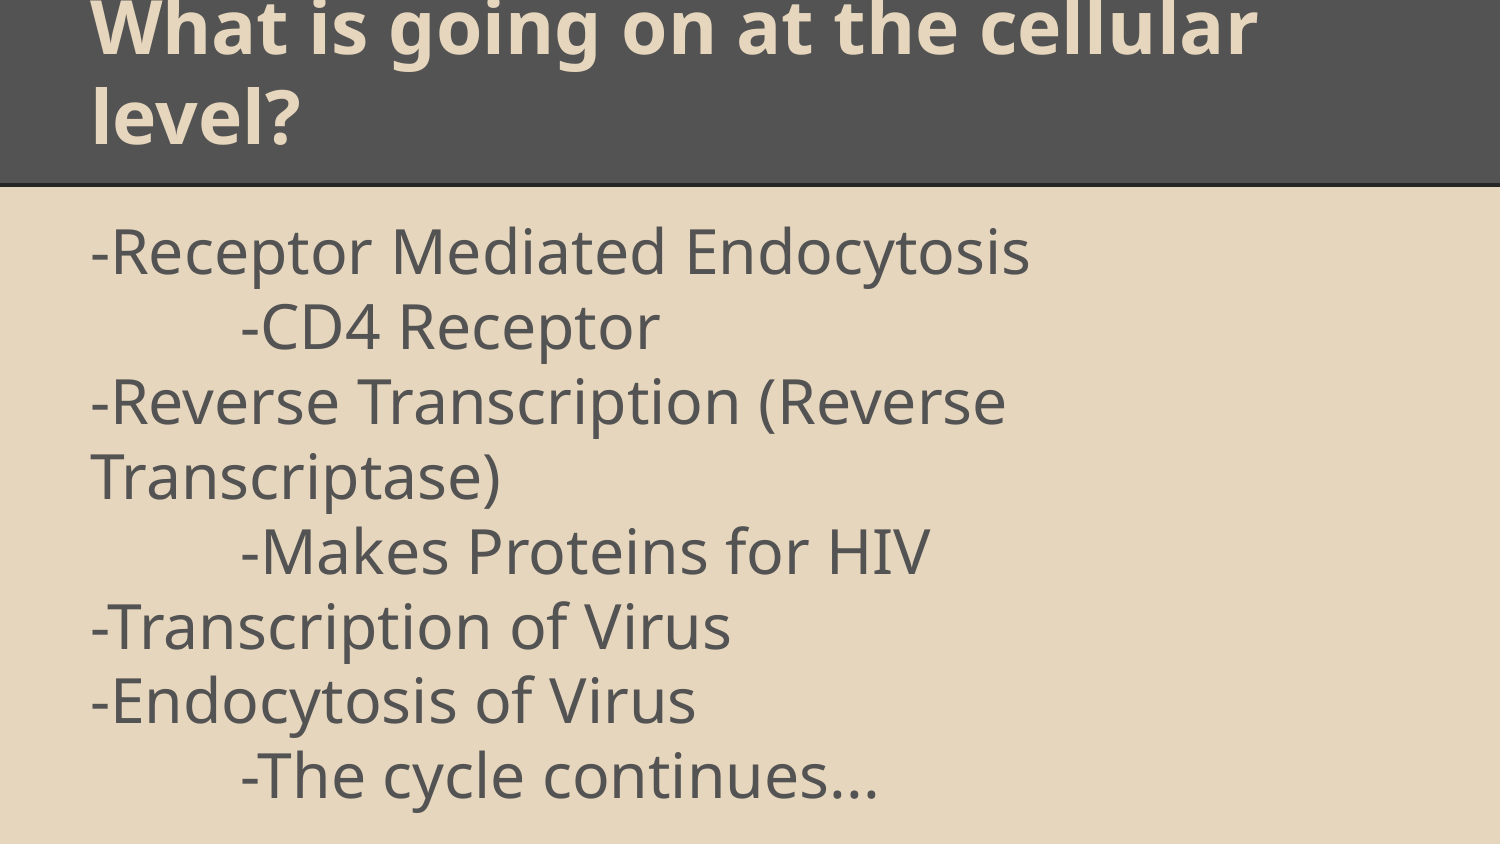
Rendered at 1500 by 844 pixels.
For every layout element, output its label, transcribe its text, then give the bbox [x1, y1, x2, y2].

list -Receptor Mediated Endocytosis -CD4 Receptor -Reverse Transcription (Reverse Transcriptase) -Makes Proteins for HIV -Transcription of Virus -Endocytosis of Virus -The cycle continues... [75, 196, 1425, 808]
title What is going on at the cellular level? [75, 33, 1425, 175]
